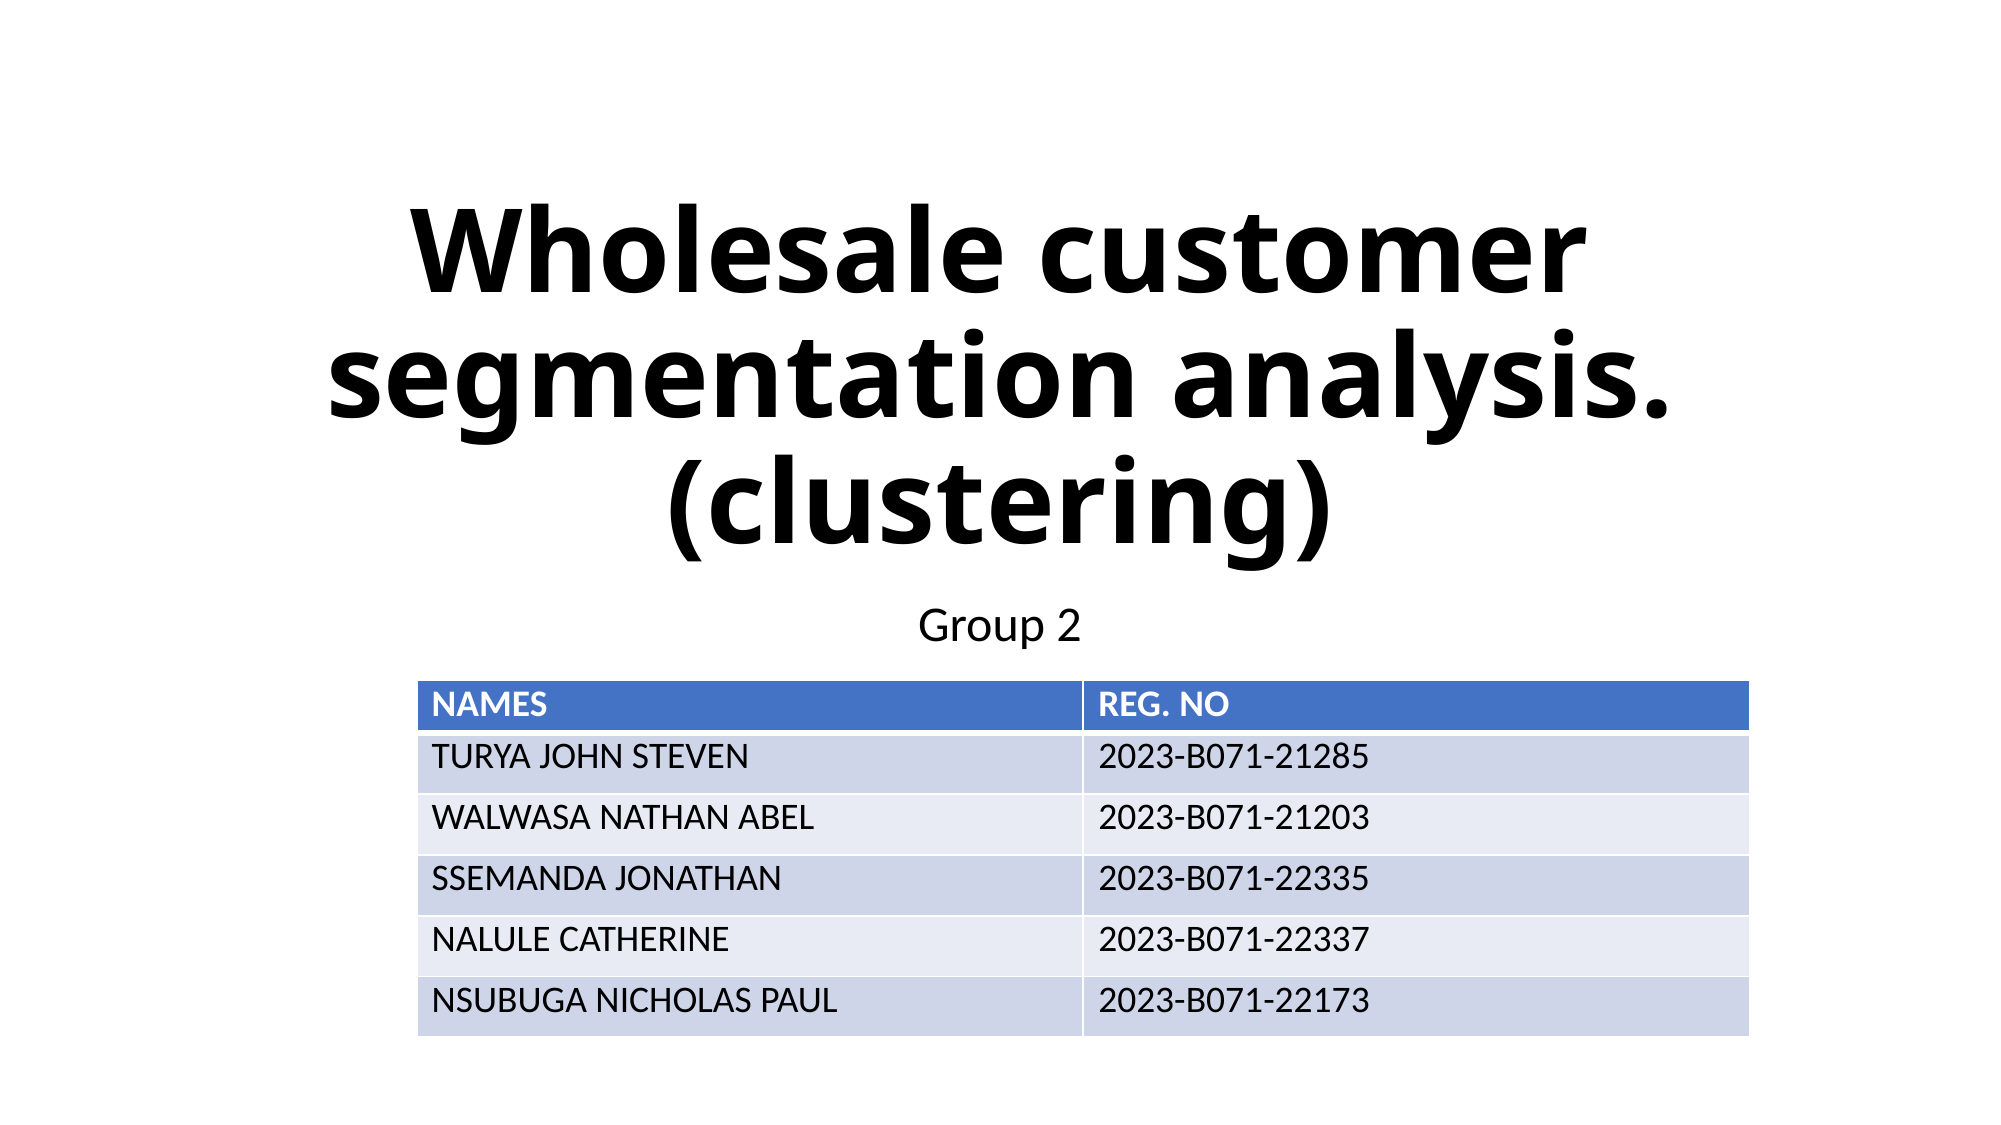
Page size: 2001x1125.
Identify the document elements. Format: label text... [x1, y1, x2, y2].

table_cell 2023-B071-22335 [1084, 856, 1749, 915]
subtitle Group 2 [249, 590, 1750, 863]
table_cell 2023-B071-22337 [1084, 917, 1749, 976]
table_cell 2023-B071-21203 [1084, 795, 1749, 854]
table_header REG. NO [1084, 681, 1749, 730]
table_cell NSUBUGA NICHOLAS PAUL [418, 977, 1082, 1036]
table_cell TURYA JOHN STEVEN [418, 736, 1082, 793]
table_cell WALWASA NATHAN ABEL [418, 795, 1082, 854]
table_cell SSEMANDA JONATHAN [418, 856, 1082, 915]
table_cell NALULE CATHERINE [418, 917, 1082, 976]
table_cell 2023-B071-22173 [1084, 977, 1749, 1036]
title Wholesale customer segmentation analysis. (clustering) [249, 184, 1750, 576]
table_header NAMES [418, 681, 1082, 730]
table_cell 2023-B071-21285 [1084, 736, 1749, 793]
